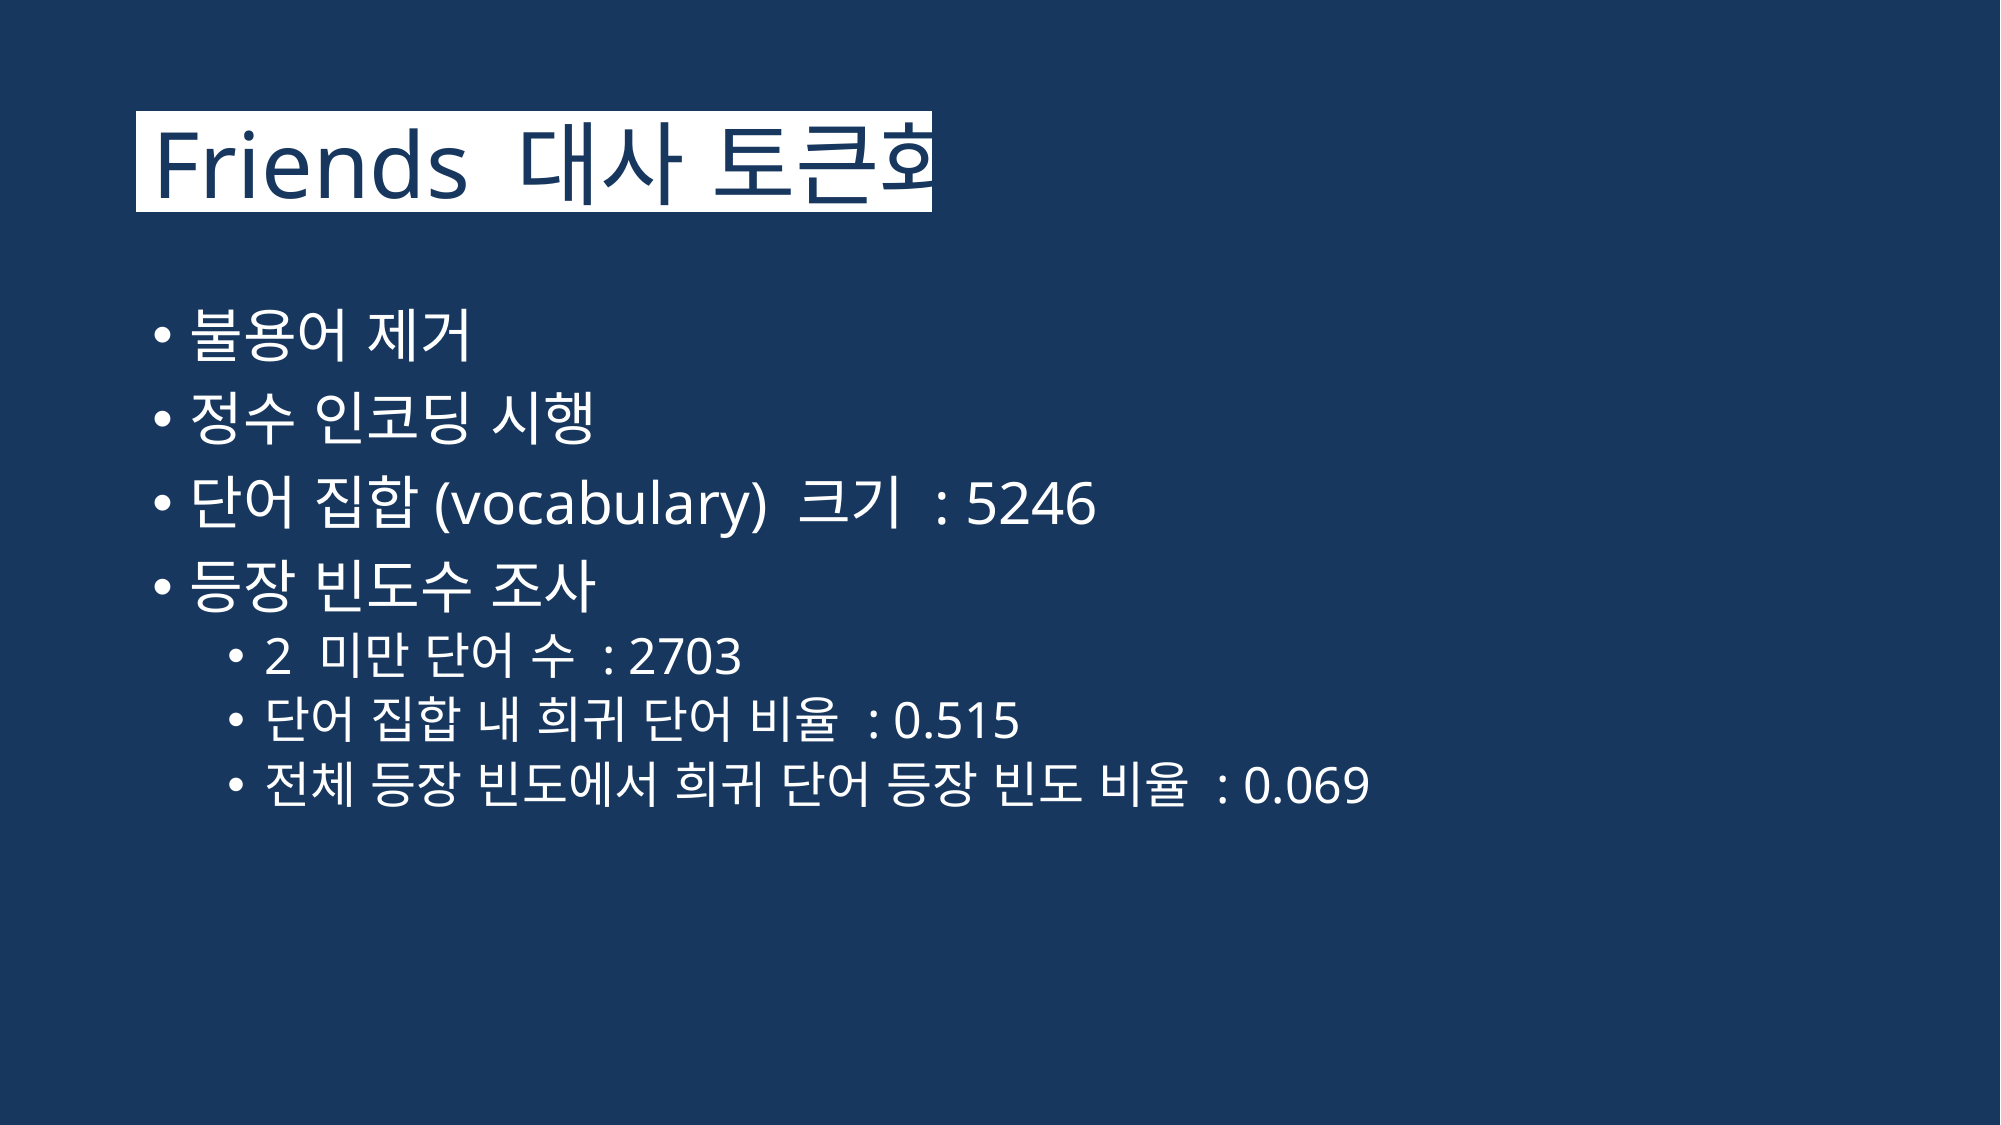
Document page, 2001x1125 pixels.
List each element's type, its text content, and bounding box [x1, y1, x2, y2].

list 불용어 제거 정수 인코딩 시행 단어 집합(vocabulary) 크기 : 5246 등장 빈도수 조사 2 미만 단어 수 : 2703 단어 집합 내 희귀 단어 비율 : 0.515 전체 등장 빈도에서 희귀 단어 등장 빈도 비율 : 0.069 [137, 299, 1863, 1014]
title Friends 대사 토큰화 [137, 59, 1863, 278]
